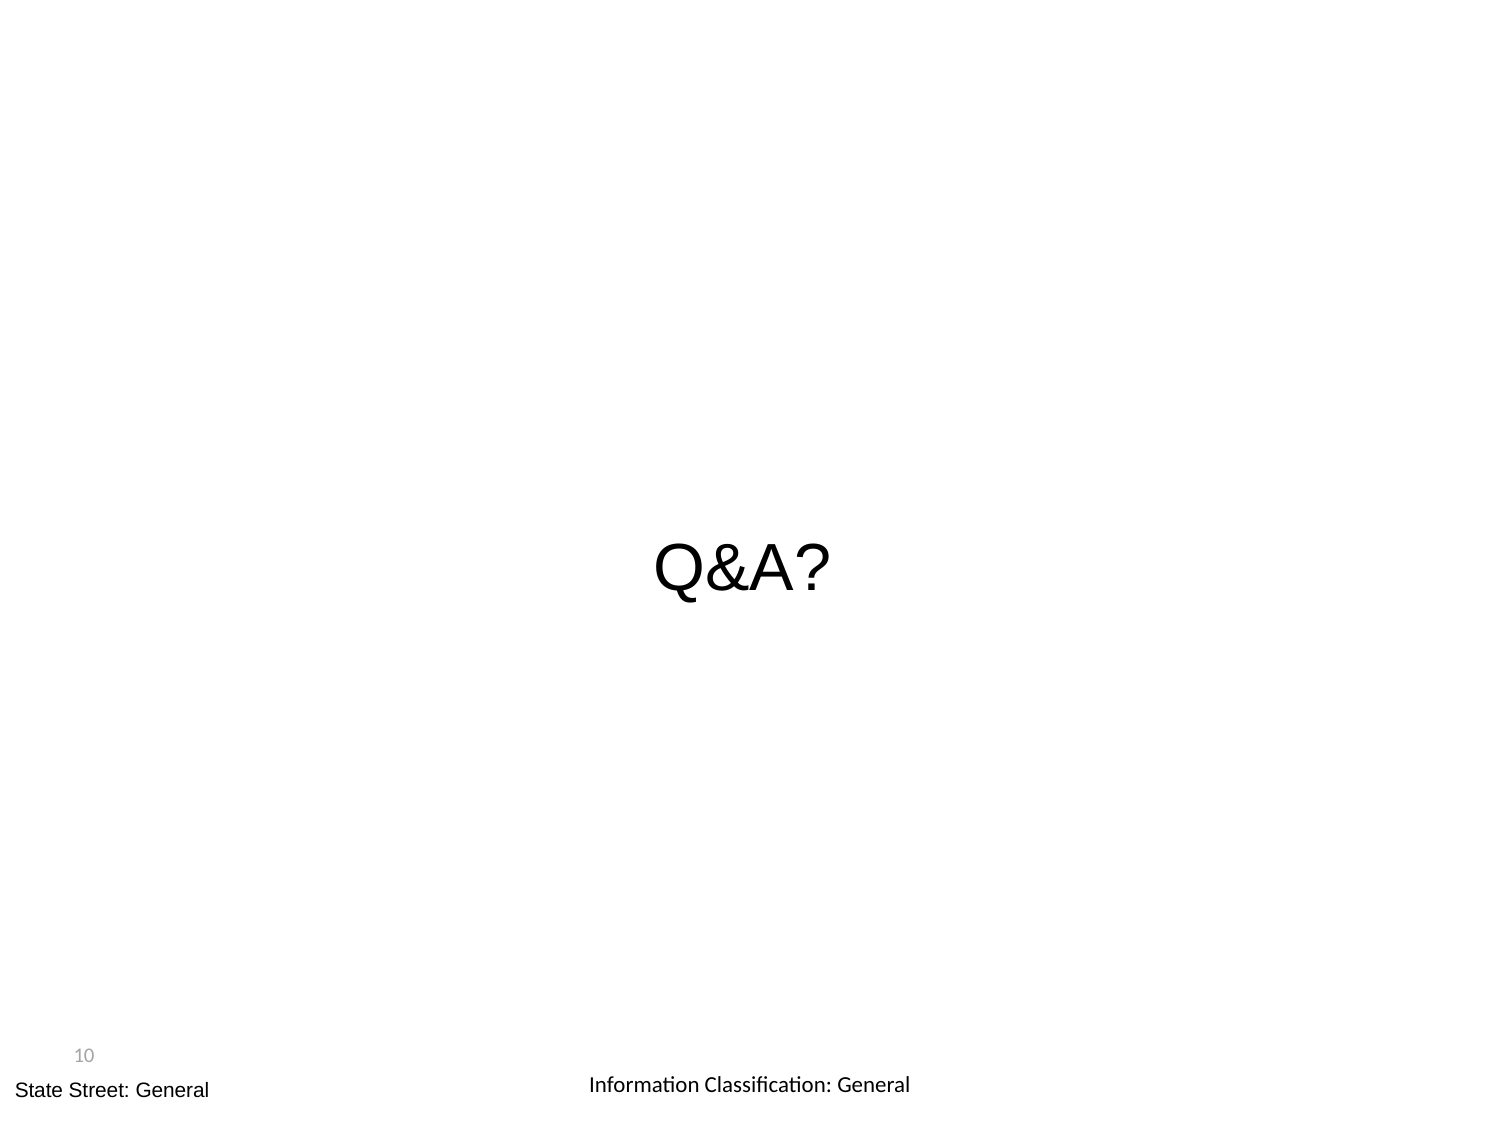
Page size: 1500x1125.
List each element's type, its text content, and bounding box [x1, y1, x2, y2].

list Q&A? [75, 224, 1425, 968]
